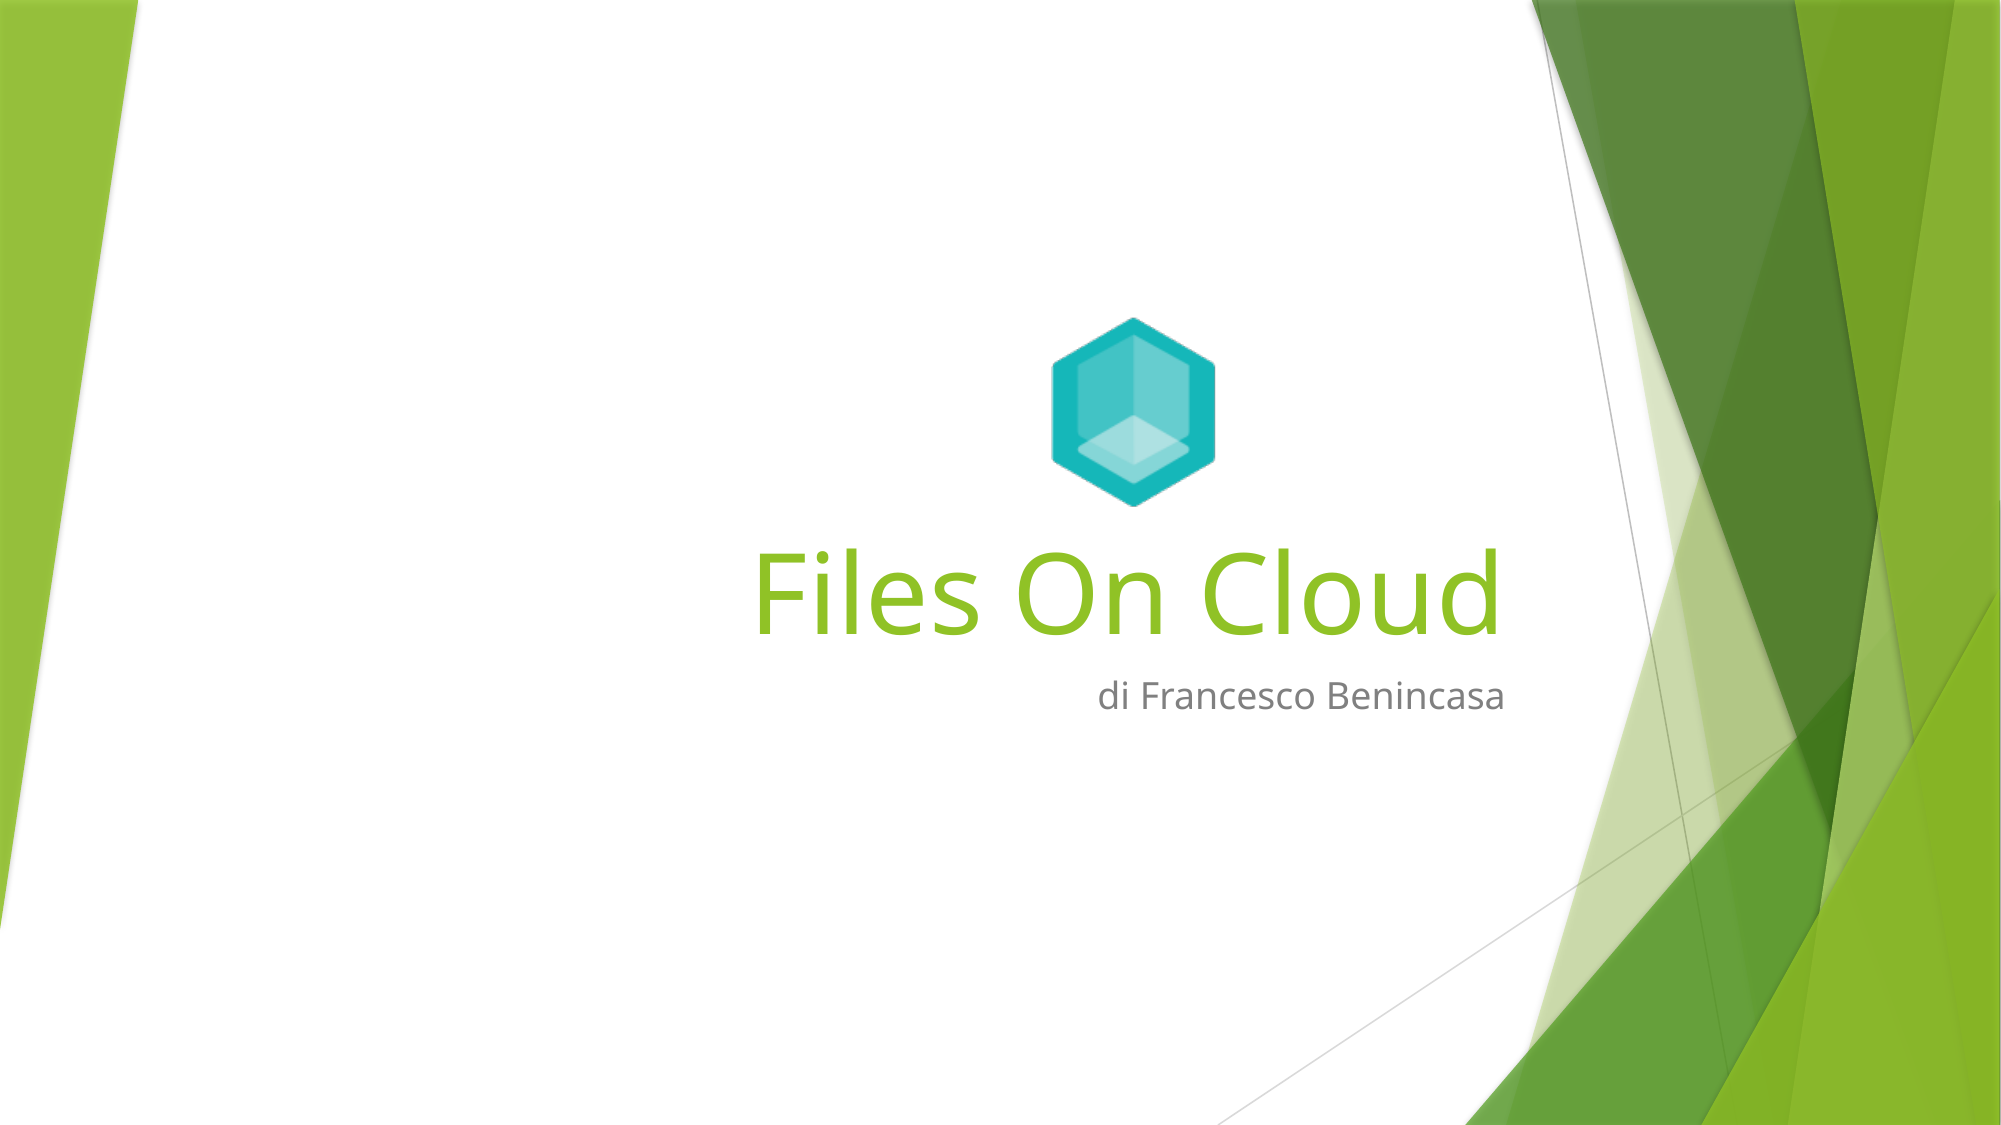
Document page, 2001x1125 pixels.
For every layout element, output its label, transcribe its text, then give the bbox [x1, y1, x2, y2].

picture [1033, 311, 1235, 514]
title Files On Cloud [247, 394, 1522, 664]
subtitle di Francesco Benincasa [247, 664, 1522, 845]
